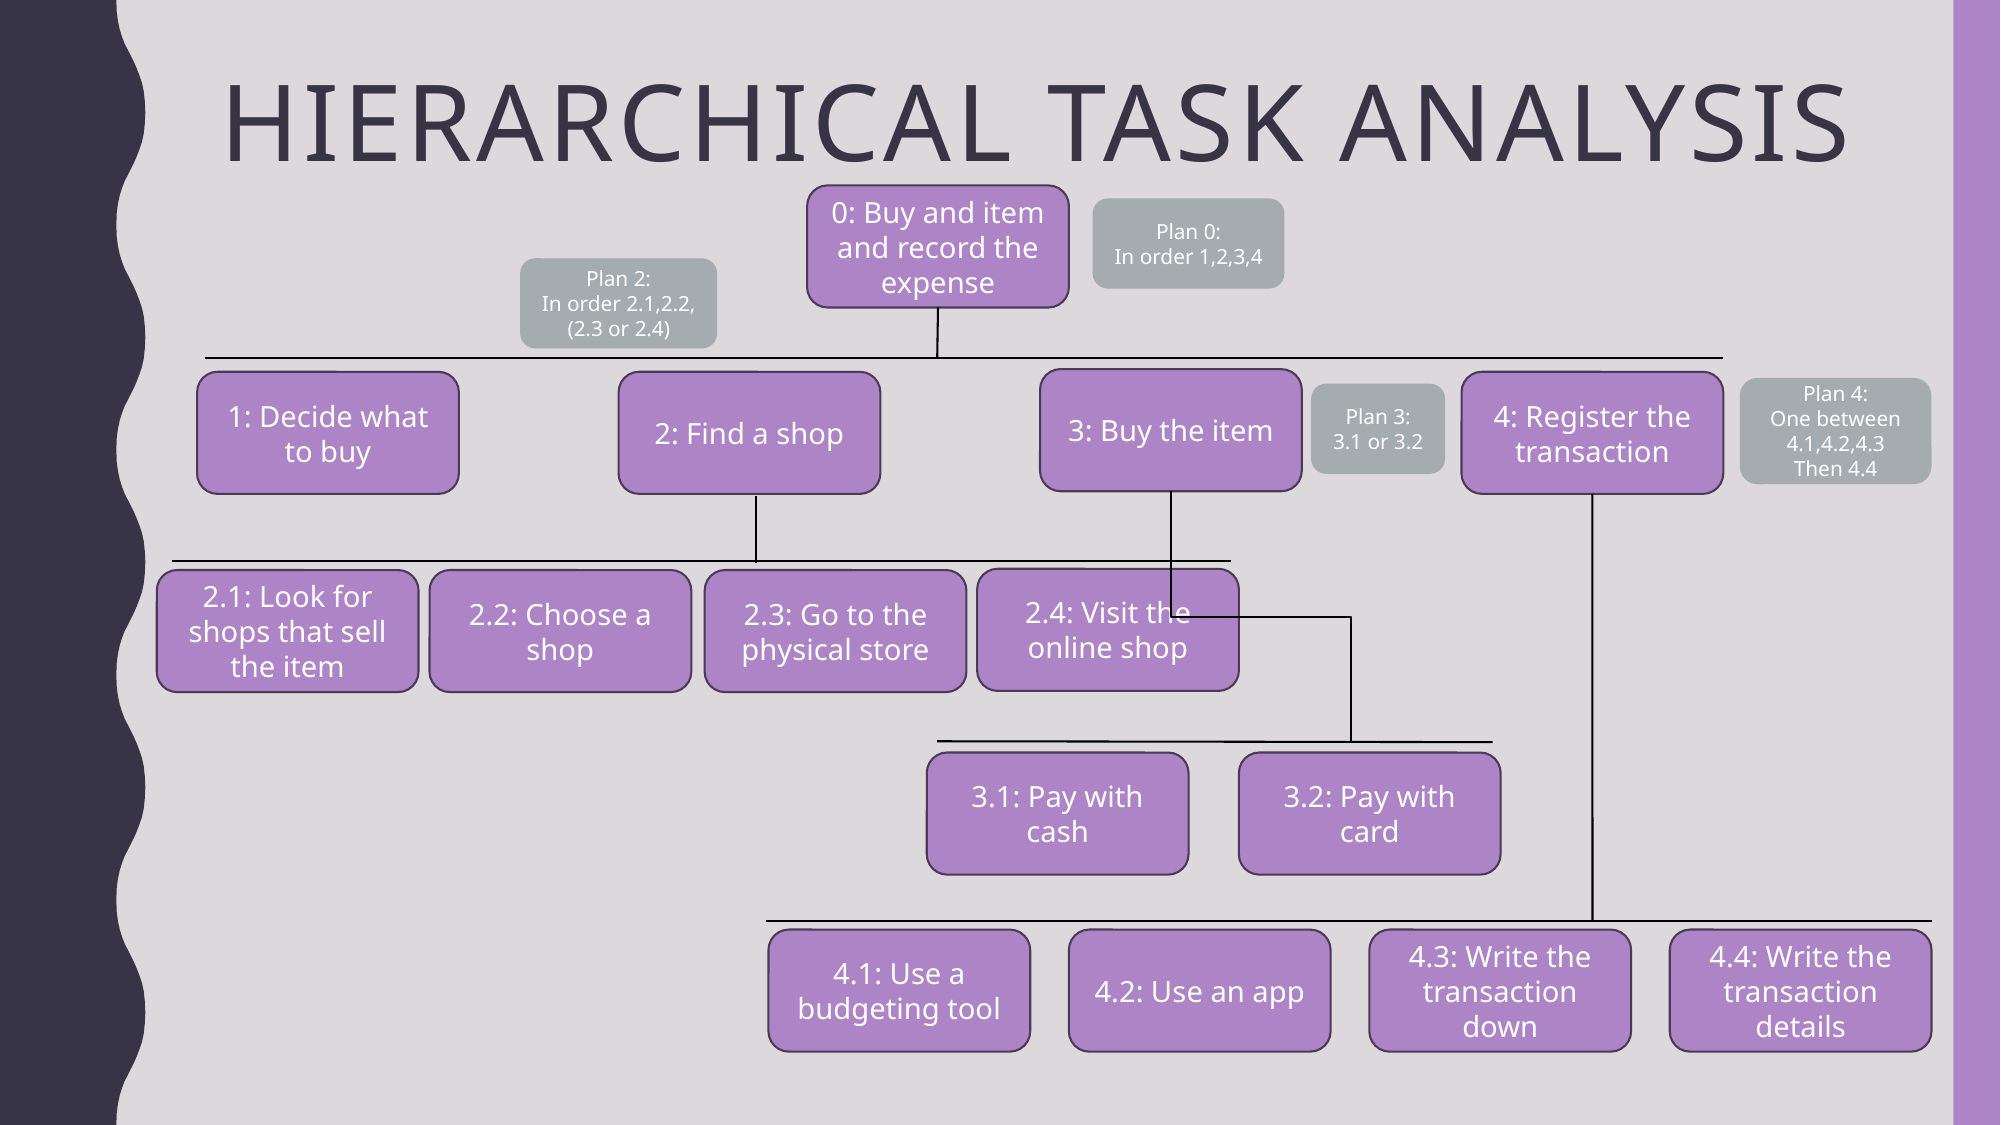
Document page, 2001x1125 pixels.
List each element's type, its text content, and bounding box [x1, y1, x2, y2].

text_box Plan 0: In order 1,2,3,4 [1092, 198, 1285, 289]
text_box Plan 2: In order 2.1,2.2,(2.3 or 2.4) [520, 258, 718, 349]
text_box 2.1: Look for shops that sell the item [155, 568, 420, 694]
text_box 4: Register the transaction [1460, 370, 1725, 495]
text_box 0: Buy and item and record the expense [806, 184, 1070, 309]
text_box 2.2: Choose a shop [428, 568, 693, 694]
text_box 1: Decide what to buy [196, 370, 460, 495]
text_box 4.4: Write the transaction details [1668, 928, 1933, 1053]
text_box Plan 3: 3.1 or 3.2 [1311, 383, 1446, 474]
text_box 3.1: Pay with cash [925, 751, 1190, 876]
text_box 3.2: Pay with card [1237, 751, 1502, 876]
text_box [1135, 526, 1386, 707]
text_box 2.4: Visit the online shop [976, 567, 1135, 692]
title Hierarchical task analysis [205, 62, 1875, 308]
text_box 3: Buy the item [1038, 368, 1303, 493]
text_box 4.2: Use an app [1067, 928, 1332, 1053]
text_box 2.3: Go to the physical store [703, 568, 968, 694]
text_box 4.3: Write the transaction down [1368, 928, 1633, 1053]
text_box 2: Find a shop [617, 370, 882, 495]
text_box Plan 4: One between 4.1,4.2,4.3 Then 4.4 [1739, 377, 1932, 485]
text_box 4.1: Use a budgeting tool [767, 928, 1032, 1053]
